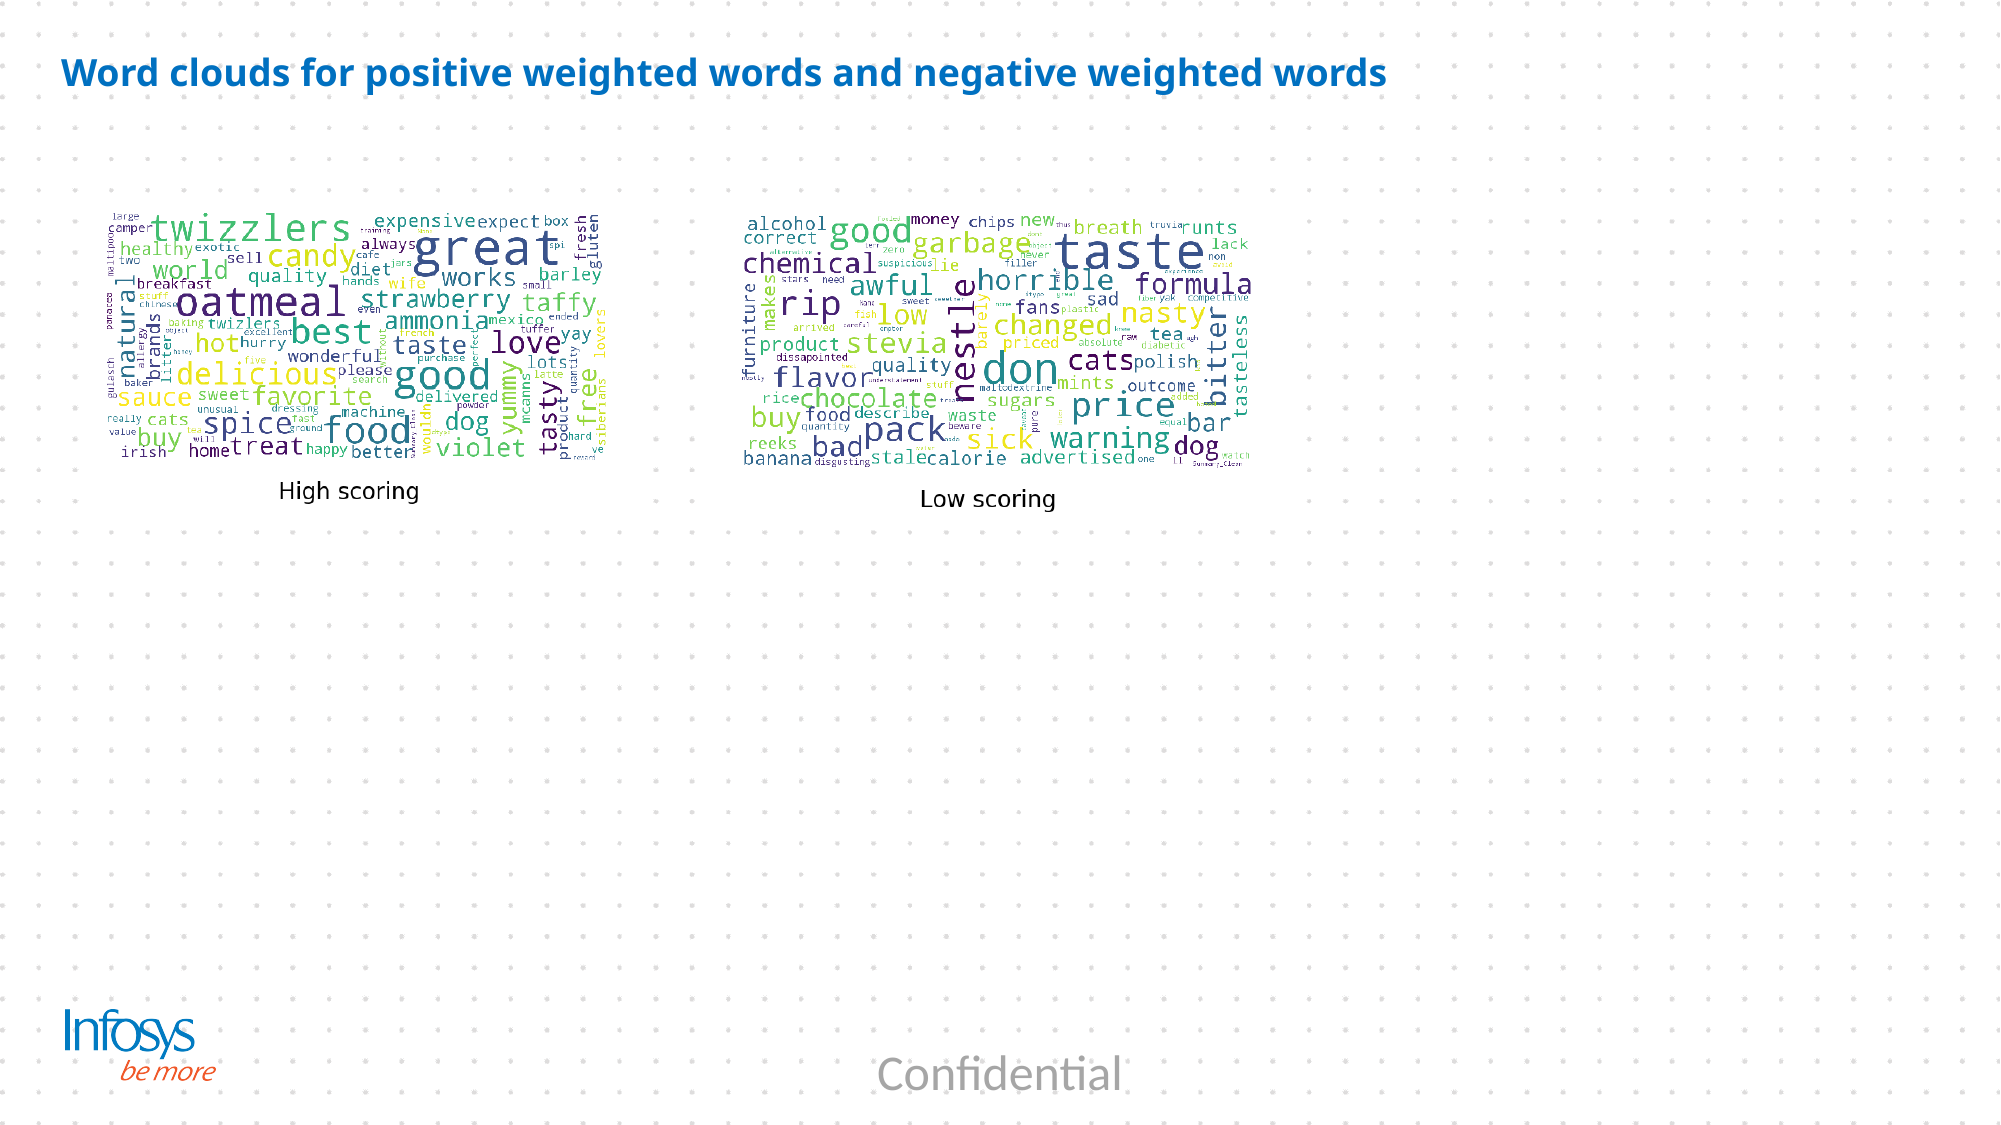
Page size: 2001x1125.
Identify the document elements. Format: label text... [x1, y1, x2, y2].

title Word clouds for positive weighted words and negative weighted words [46, 46, 1954, 146]
text_box [50, 463, 1959, 563]
picture [0, 0, 2000, 1125]
